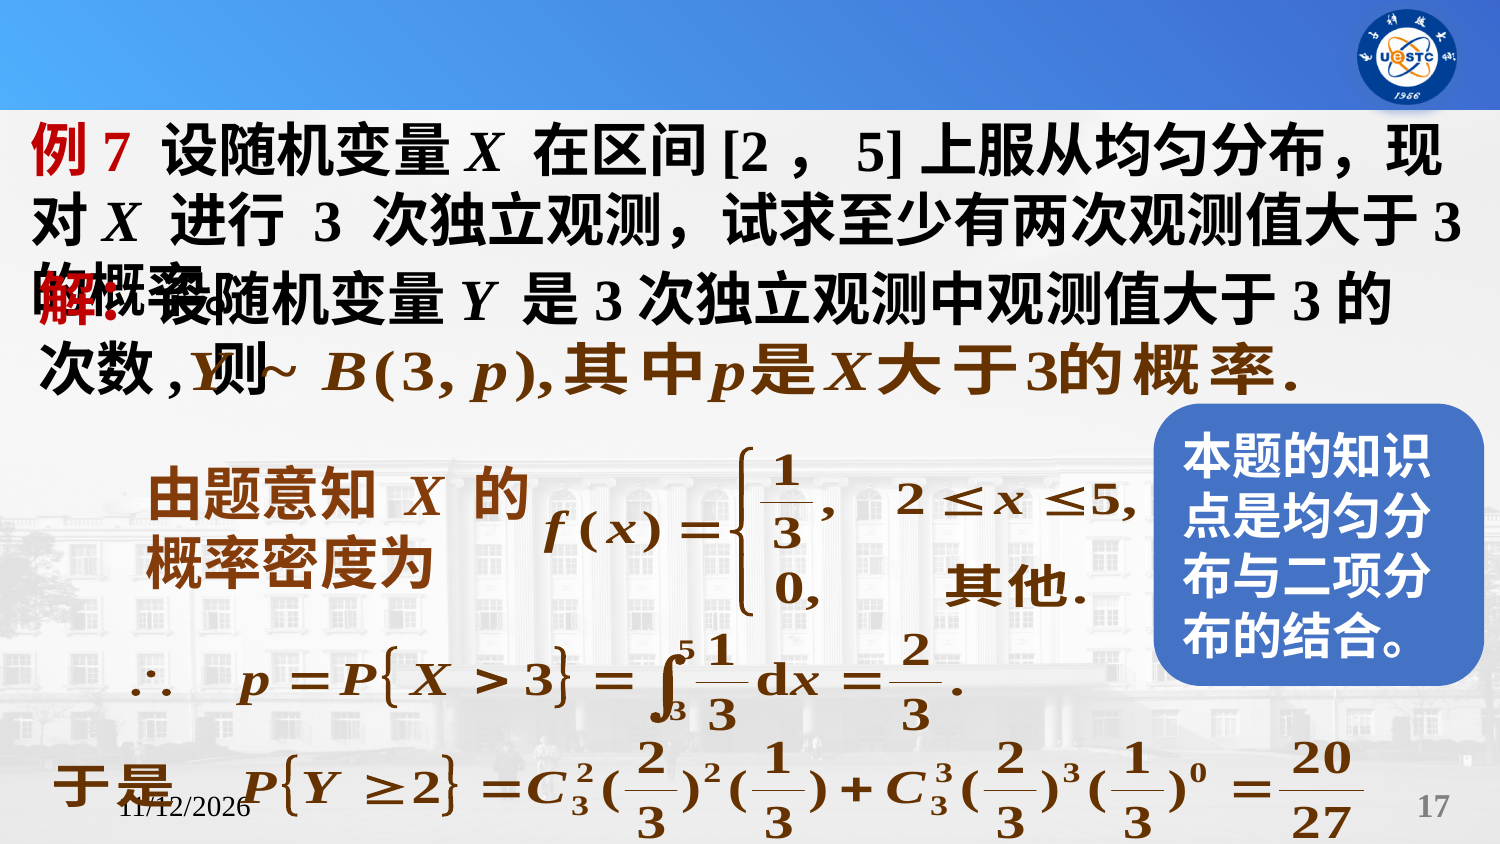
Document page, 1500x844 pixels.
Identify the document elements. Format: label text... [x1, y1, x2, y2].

slide_number 17 [1368, 782, 1466, 827]
text_box 例7 设随机变量X 在区间[2，5]上服从均匀分布，现对X 进行 3 次独立观测，试求至少有两次观测值大于3的概率。 [15, 106, 1500, 331]
text_box 由题意知 X 的 概率密度为 [130, 449, 527, 604]
text_box 解：设随机变量Y 是3次独立观测中观测值大于3的次数, 则 [23, 255, 1411, 410]
picture [1357, 9, 1456, 104]
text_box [50, 732, 1368, 844]
text_box 本题的知识点是均匀分布与二项分布的结合。 [1153, 403, 1485, 686]
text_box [527, 444, 1139, 619]
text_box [131, 624, 965, 732]
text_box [189, 339, 1301, 406]
